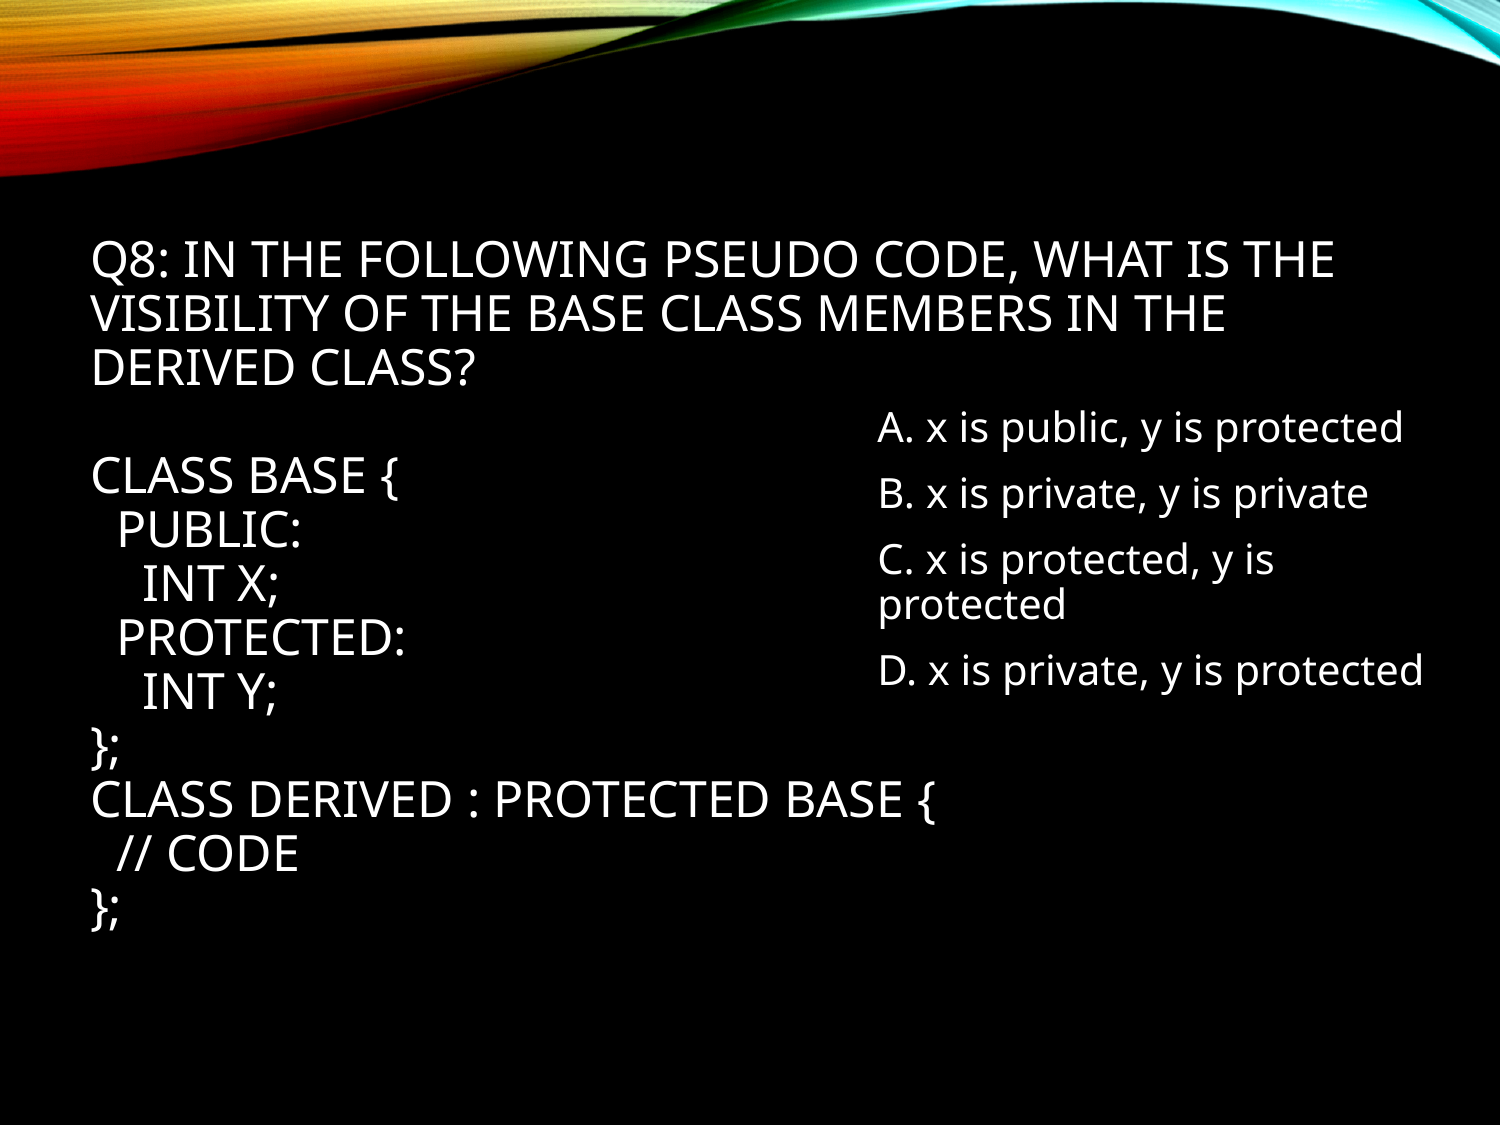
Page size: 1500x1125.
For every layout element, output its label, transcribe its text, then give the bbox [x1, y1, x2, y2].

picture [0, 0, 1500, 178]
title Q8: In the following pseudo code, what is the visibility of the base class members in the derived class? class Base { public: int x; protected: int y; }; class Derived : protected Base { // code }; [75, 45, 1425, 1125]
list A. x is public, y is protected B. x is private, y is private C. x is protected, y is protected D. x is private, y is protected [862, 399, 1475, 751]
